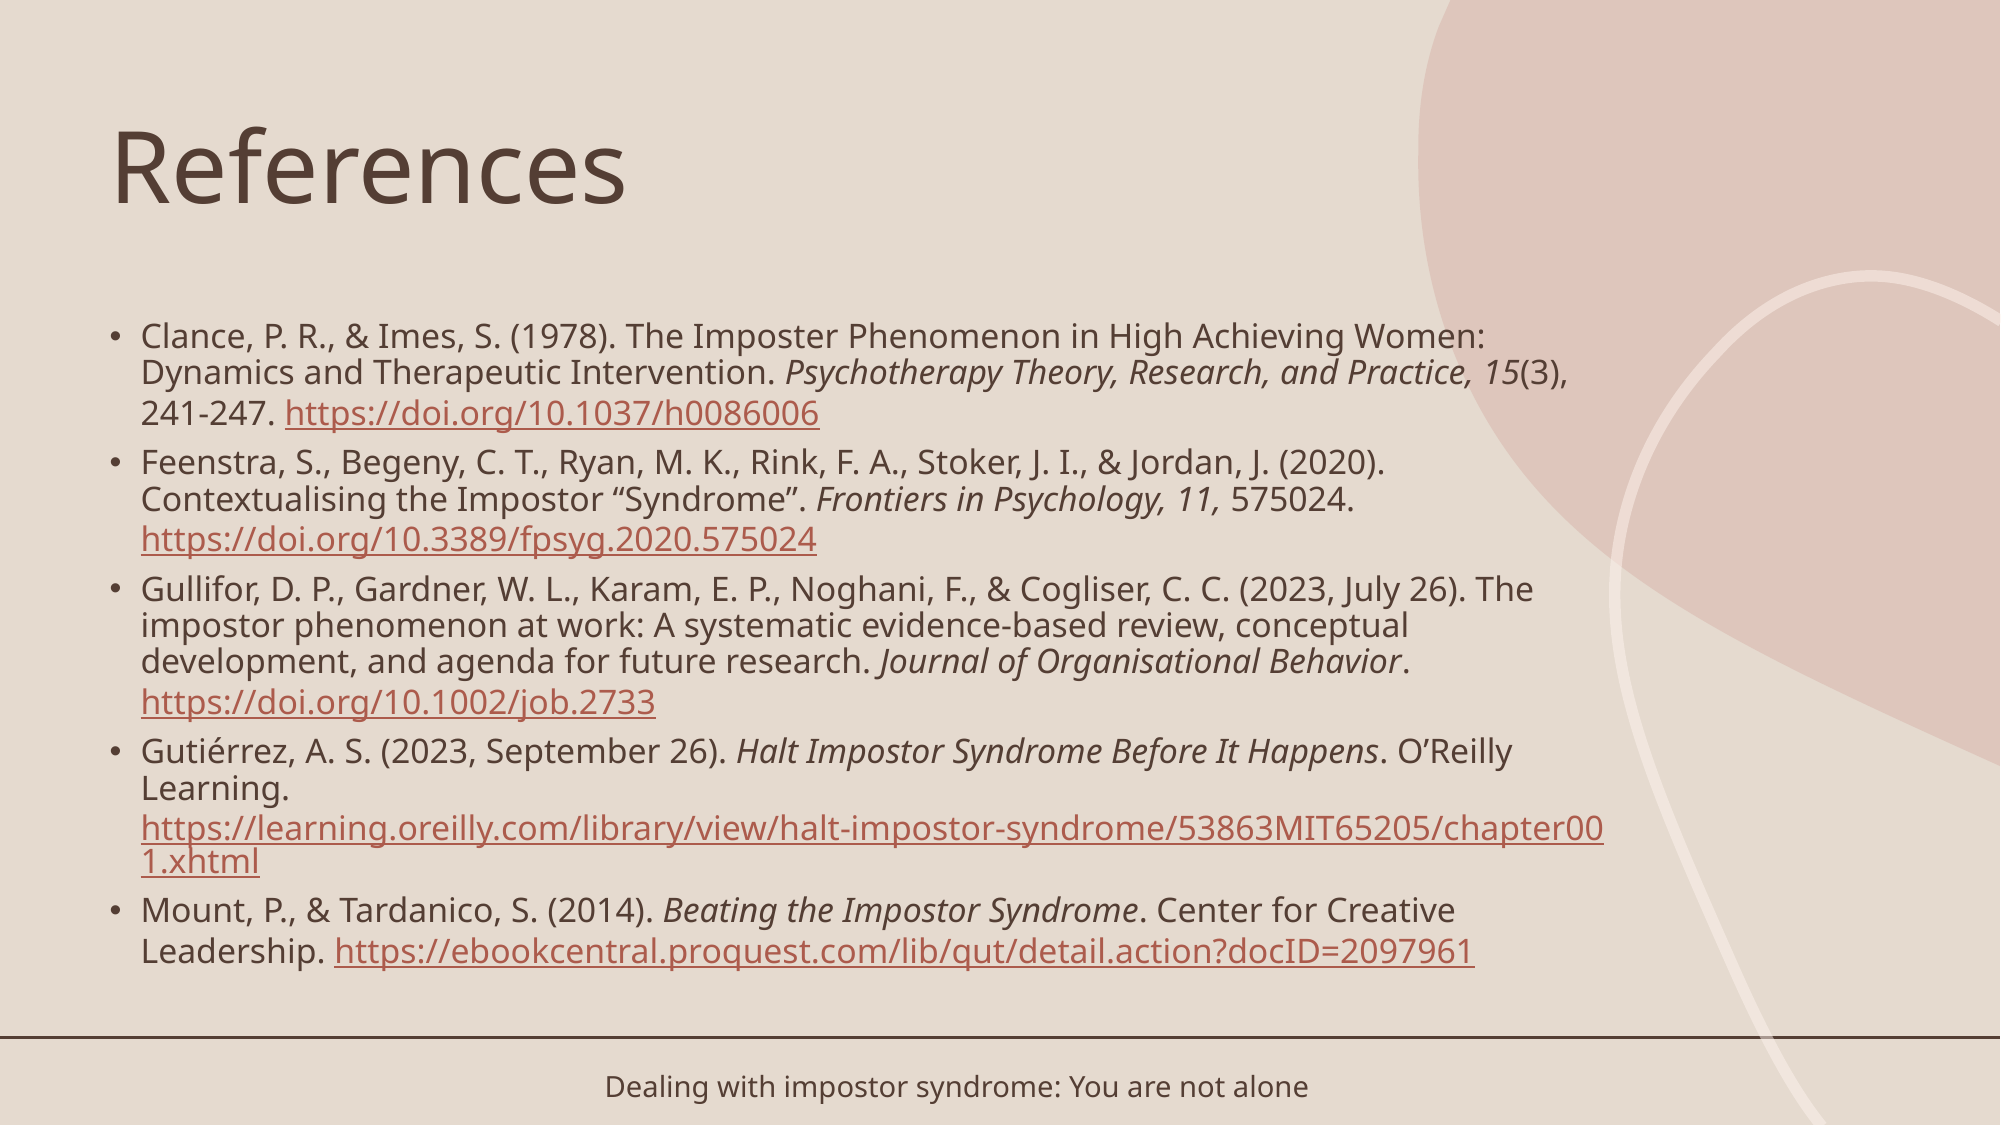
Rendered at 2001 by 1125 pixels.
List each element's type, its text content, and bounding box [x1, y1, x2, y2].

footer Dealing with impostor syndrome: You are not alone [460, 1060, 1454, 1112]
title References [94, 115, 1820, 227]
list Clance, P. R., & Imes, S. (1978). The Imposter Phenomenon in High Achieving Women: Dynamics and Therapeutic Intervention. Psychotherapy Theory, Research, and Practice, 15(3), 241-247. https://doi.org/10.1037/h0086006 Feenstra, S., Begeny, C. T., Ryan, M. K., Rink, F. A., Stoker, J. I., & Jordan, J. (2020). Contextualising the Impostor “Syndrome”. Frontiers in Psychology, 11, 575024. https://doi.org/10.3389/fpsyg.2020.575024 Gullifor, D. P., Gardner, W. L., Karam, E. P., Noghani, F., & Cogliser, C. C. (2023, July 26). The impostor phenomenon at work: A systematic evidence-based review, conceptual development, and agenda for future research. Journal of Organisational Behavior. https://doi.org/10.1002/job.2733 Gutiérrez, A. S. (2023, September 26). Halt Impostor Syndrome Before It Happens. O’Reilly Learning. https://learning.oreilly.com/library/view/halt-impostor-syndrome/53863MIT65205/chapter001.xhtml Mount, P., & Tardanico, S. (2014). Beating the Impostor Syndrome. Center for Creative Leadership. https://ebookcentral.proquest.com/lib/qut/detail.action?docID=2097961 [94, 311, 1631, 948]
